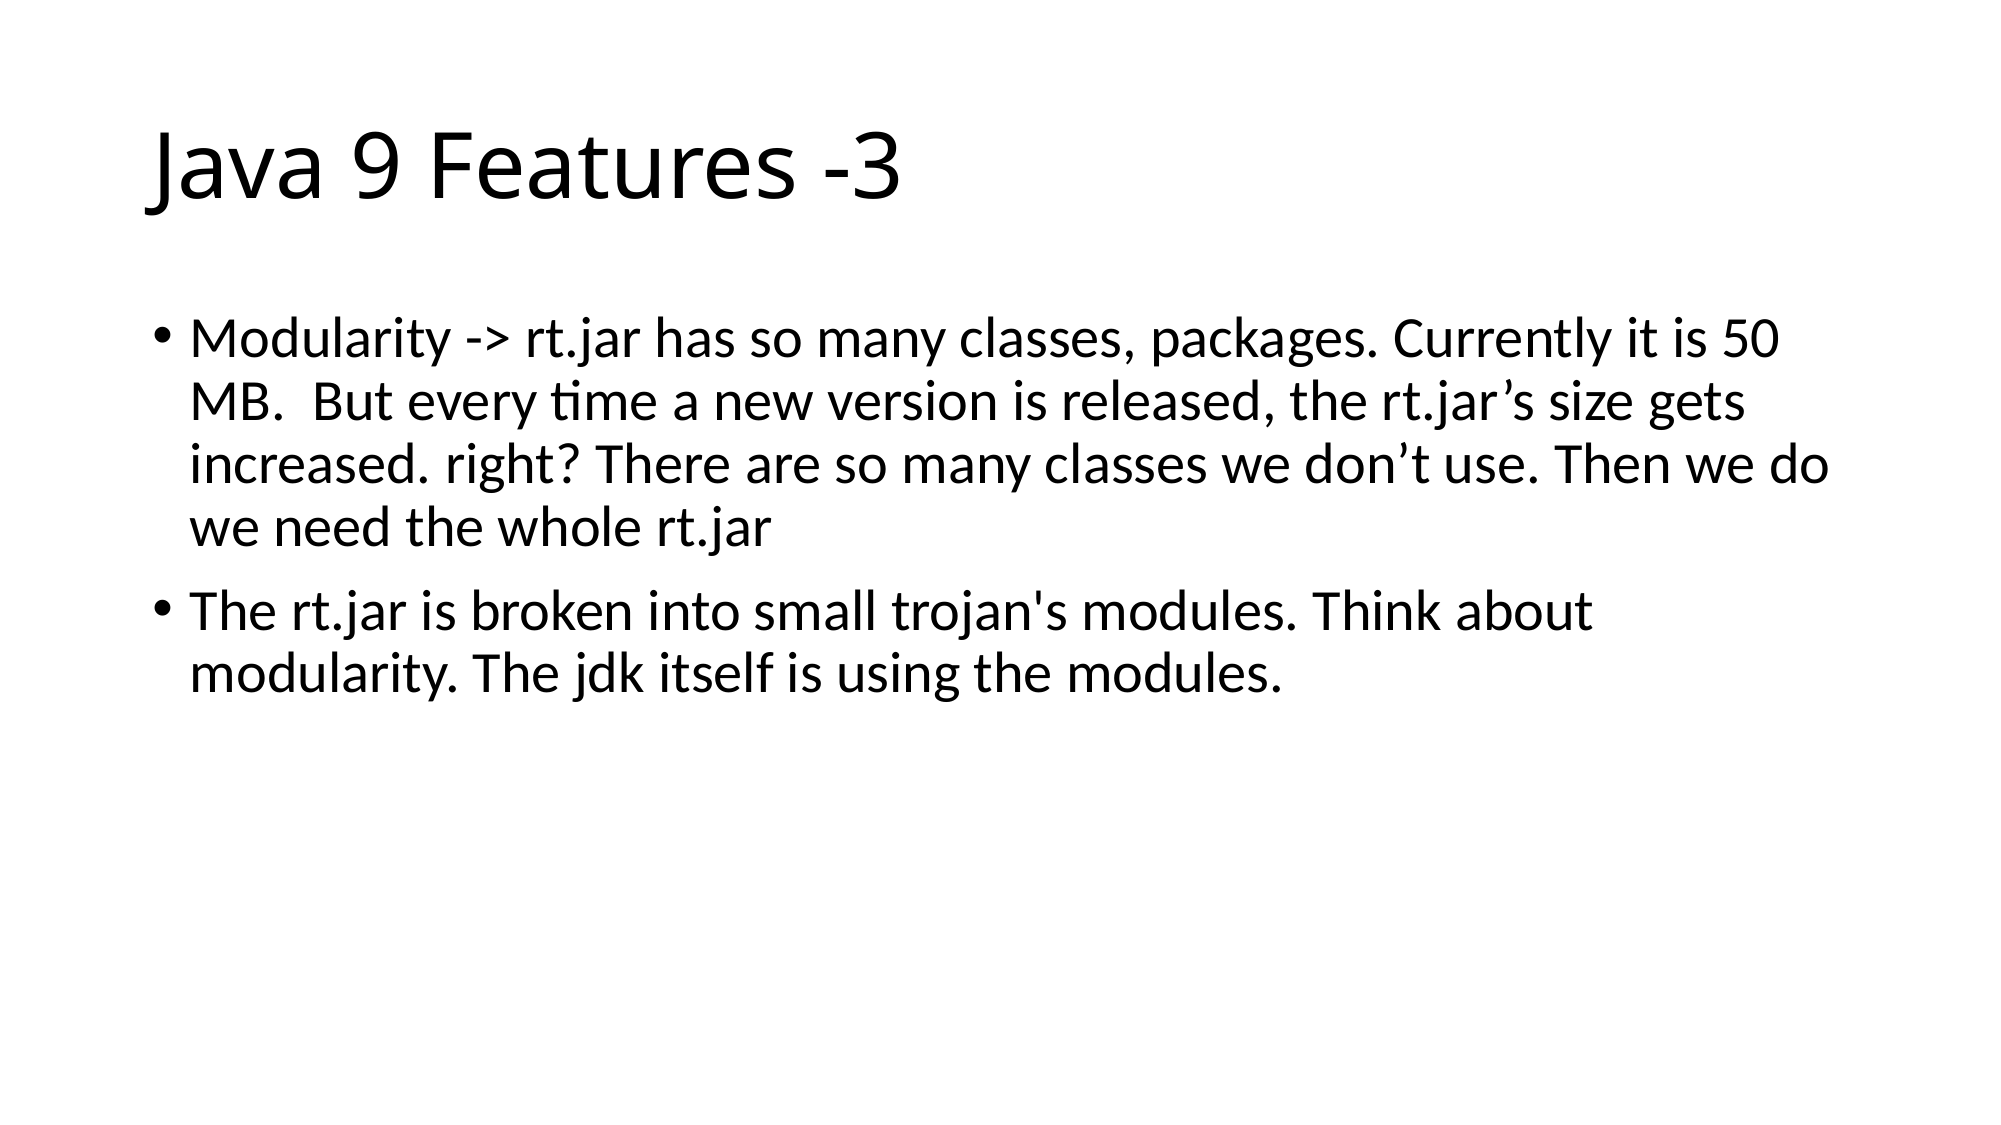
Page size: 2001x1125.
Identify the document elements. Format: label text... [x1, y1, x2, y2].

list Modularity -> rt.jar has so many classes, packages. Currently it is 50 MB. But every time a new version is released, the rt.jar’s size gets increased. right? There are so many classes we don’t use. Then we do we need the whole rt.jar The rt.jar is broken into small trojan's modules. Think about modularity. The jdk itself is using the modules. [137, 299, 1863, 1014]
title Java 9 Features -3 [137, 59, 1863, 278]
